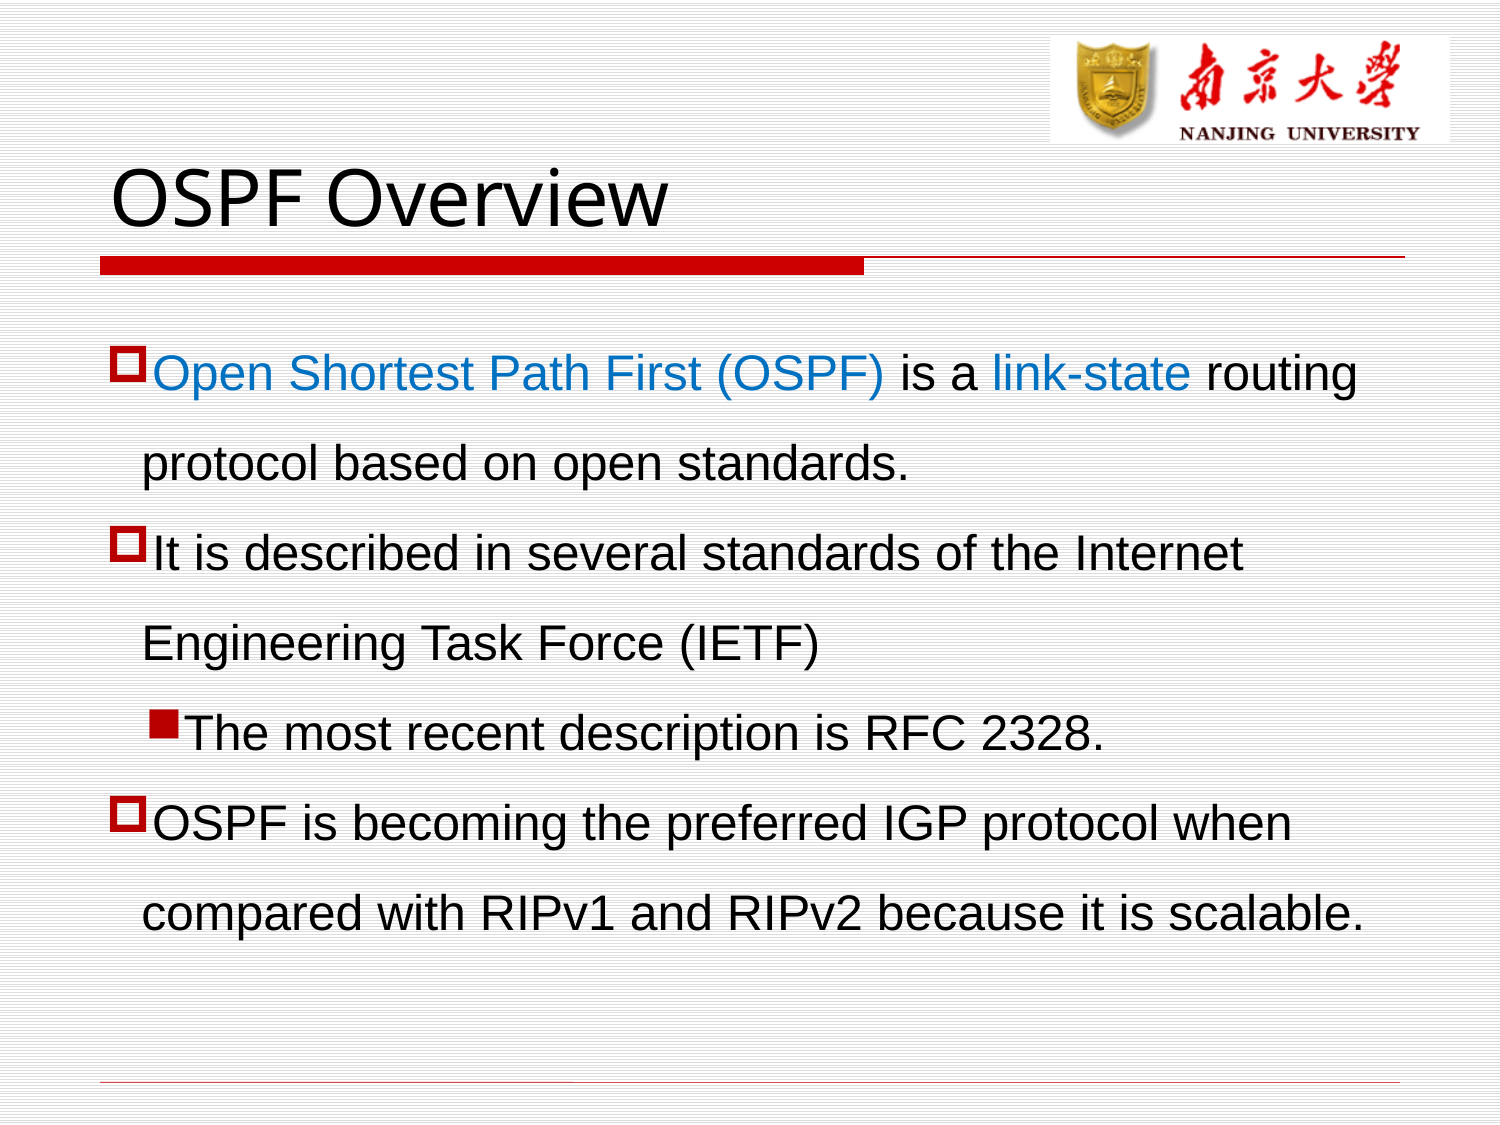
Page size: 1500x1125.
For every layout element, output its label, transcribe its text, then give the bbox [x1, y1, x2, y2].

text_box Open Shortest Path First (OSPF) is a link-state routing protocol based on open standards. It is described in several standards of the Internet Engineering Task Force (IETF) The most recent description is RFC 2328. OSPF is becoming the preferred IGP protocol when compared with RIPv1 and RIPv2 because it is scalable. [93, 304, 1465, 947]
title OSPF Overview [94, 50, 1407, 250]
picture [1050, 37, 1450, 143]
